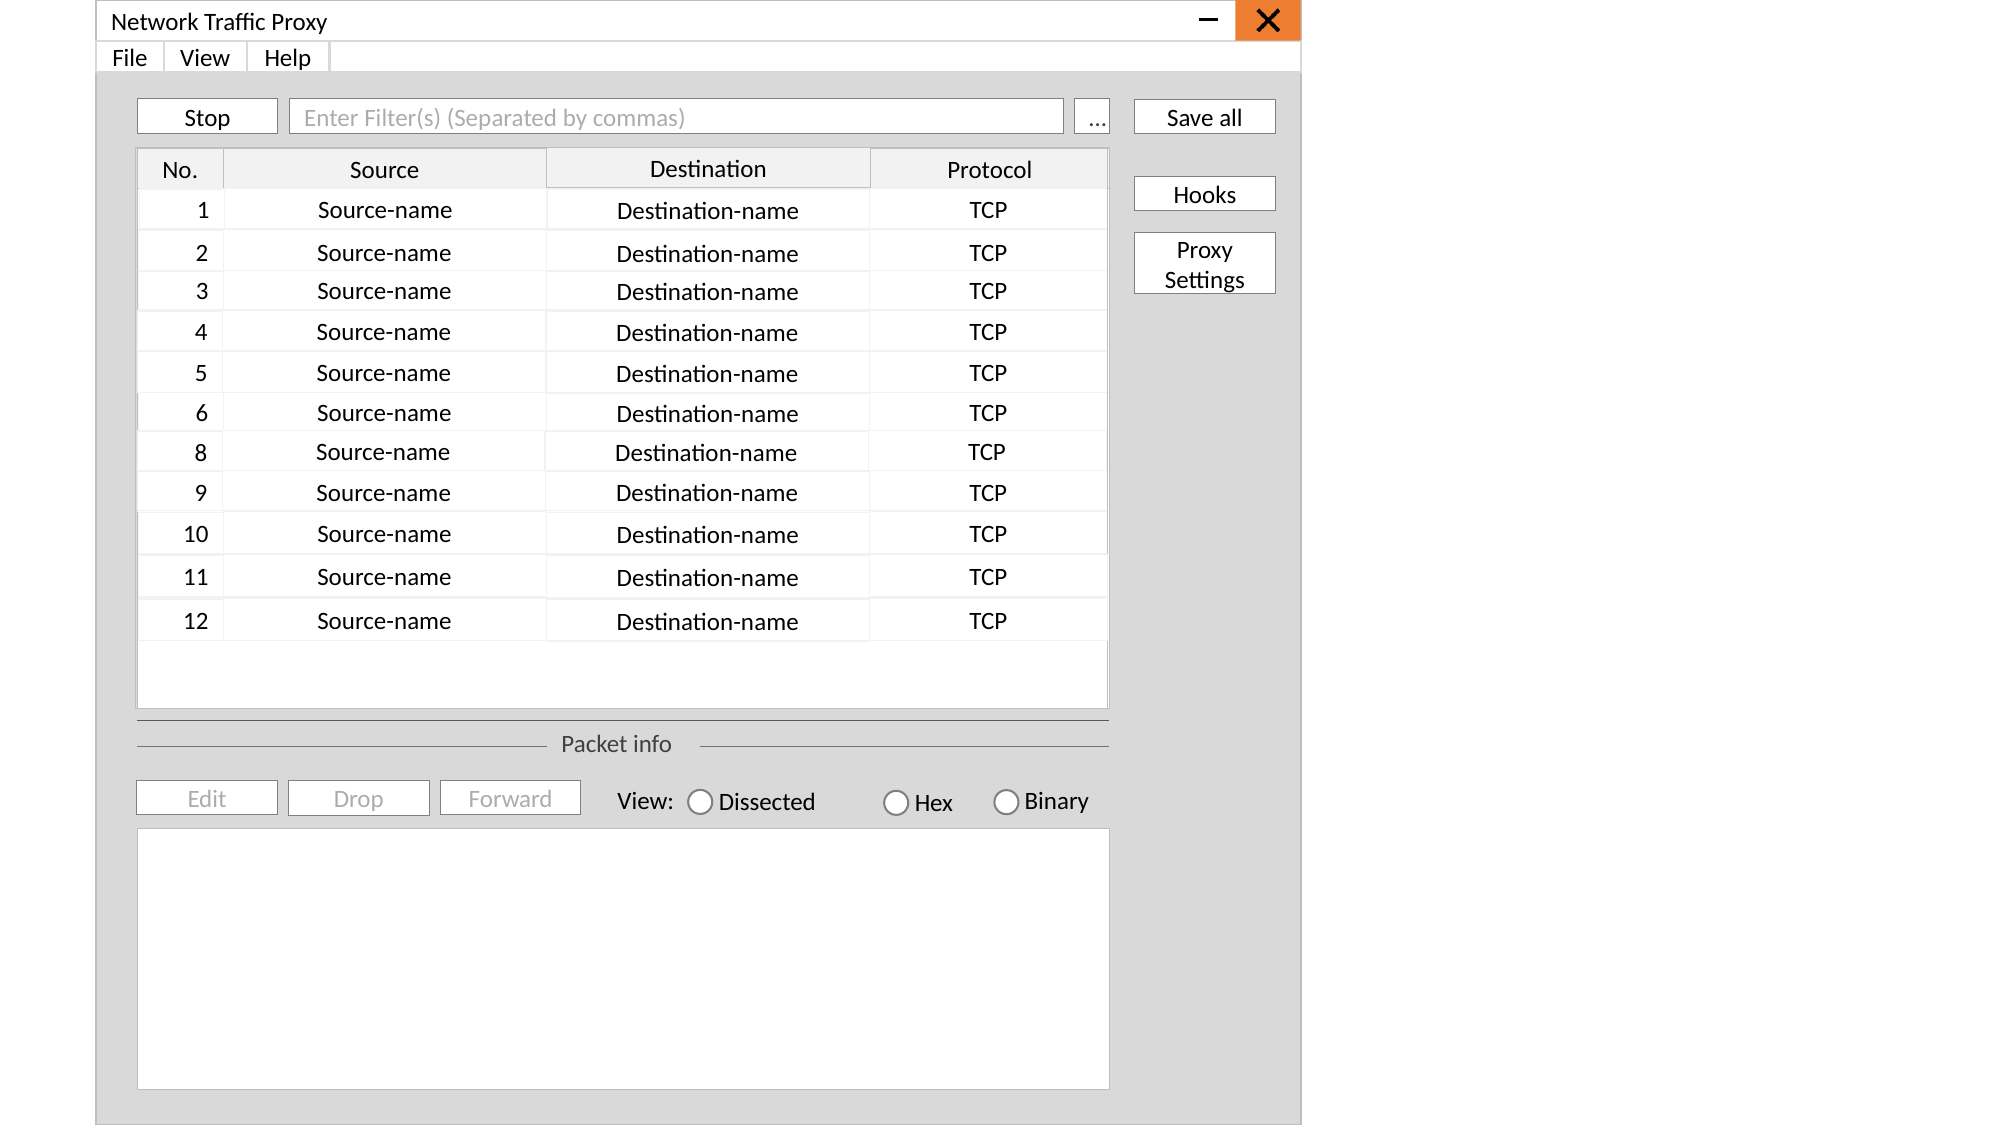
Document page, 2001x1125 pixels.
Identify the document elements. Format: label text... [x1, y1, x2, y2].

text_box Edit [136, 780, 278, 816]
text_box [95, 73, 1302, 1125]
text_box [137, 393, 1108, 433]
text_box Packet info [546, 721, 701, 765]
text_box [138, 269, 1108, 309]
text_box Dissected [703, 777, 852, 823]
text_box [137, 350, 1108, 393]
text_box View [163, 40, 246, 73]
text_box Save all [1134, 98, 1276, 135]
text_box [138, 510, 1108, 553]
text_box [883, 789, 900, 816]
text_box Hooks [1134, 175, 1276, 212]
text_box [136, 470, 1108, 513]
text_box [136, 430, 1107, 470]
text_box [137, 309, 1108, 350]
text_box Enter Filter(s) (Separated by commas) [288, 98, 1065, 135]
text_box Help [246, 40, 329, 73]
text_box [138, 553, 1108, 597]
text_box … [1073, 98, 1110, 135]
text_box [135, 146, 1109, 710]
picture [1252, 4, 1284, 36]
text_box Drop [288, 779, 430, 816]
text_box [138, 597, 1108, 642]
text_box Hex [900, 779, 1048, 824]
text_box View: [602, 776, 751, 822]
text_box Proxy Settings [1134, 231, 1276, 295]
text_box Network Traffic Proxy [95, 0, 1234, 40]
text_box [1234, 0, 1302, 42]
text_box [137, 228, 1108, 275]
text_box Binary [1009, 777, 1157, 822]
text_box [136, 828, 1110, 1090]
text_box Stop [136, 98, 279, 135]
text_box File [95, 40, 163, 73]
text_box [329, 40, 1302, 73]
text_box Forward [439, 779, 582, 816]
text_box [139, 188, 1108, 228]
